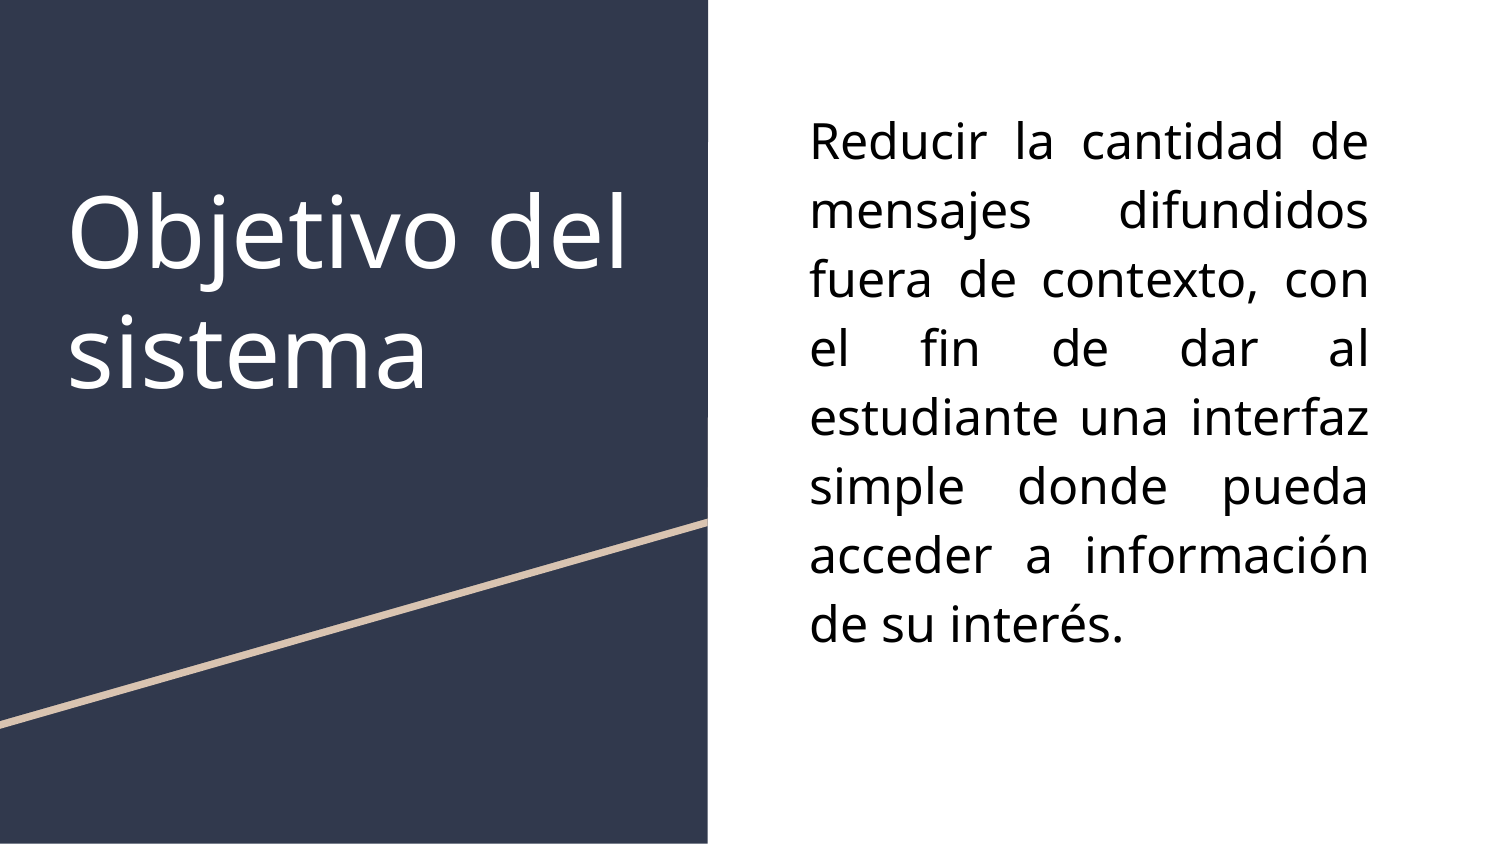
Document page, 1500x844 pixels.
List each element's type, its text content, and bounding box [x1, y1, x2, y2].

title Objetivo del sistema [51, 153, 731, 566]
list Reducir la cantidad de mensajes difundidos fuera de contexto, con el fin de dar al estudiante una interfaz simple donde pueda acceder a información de su interés. [794, 85, 1386, 758]
